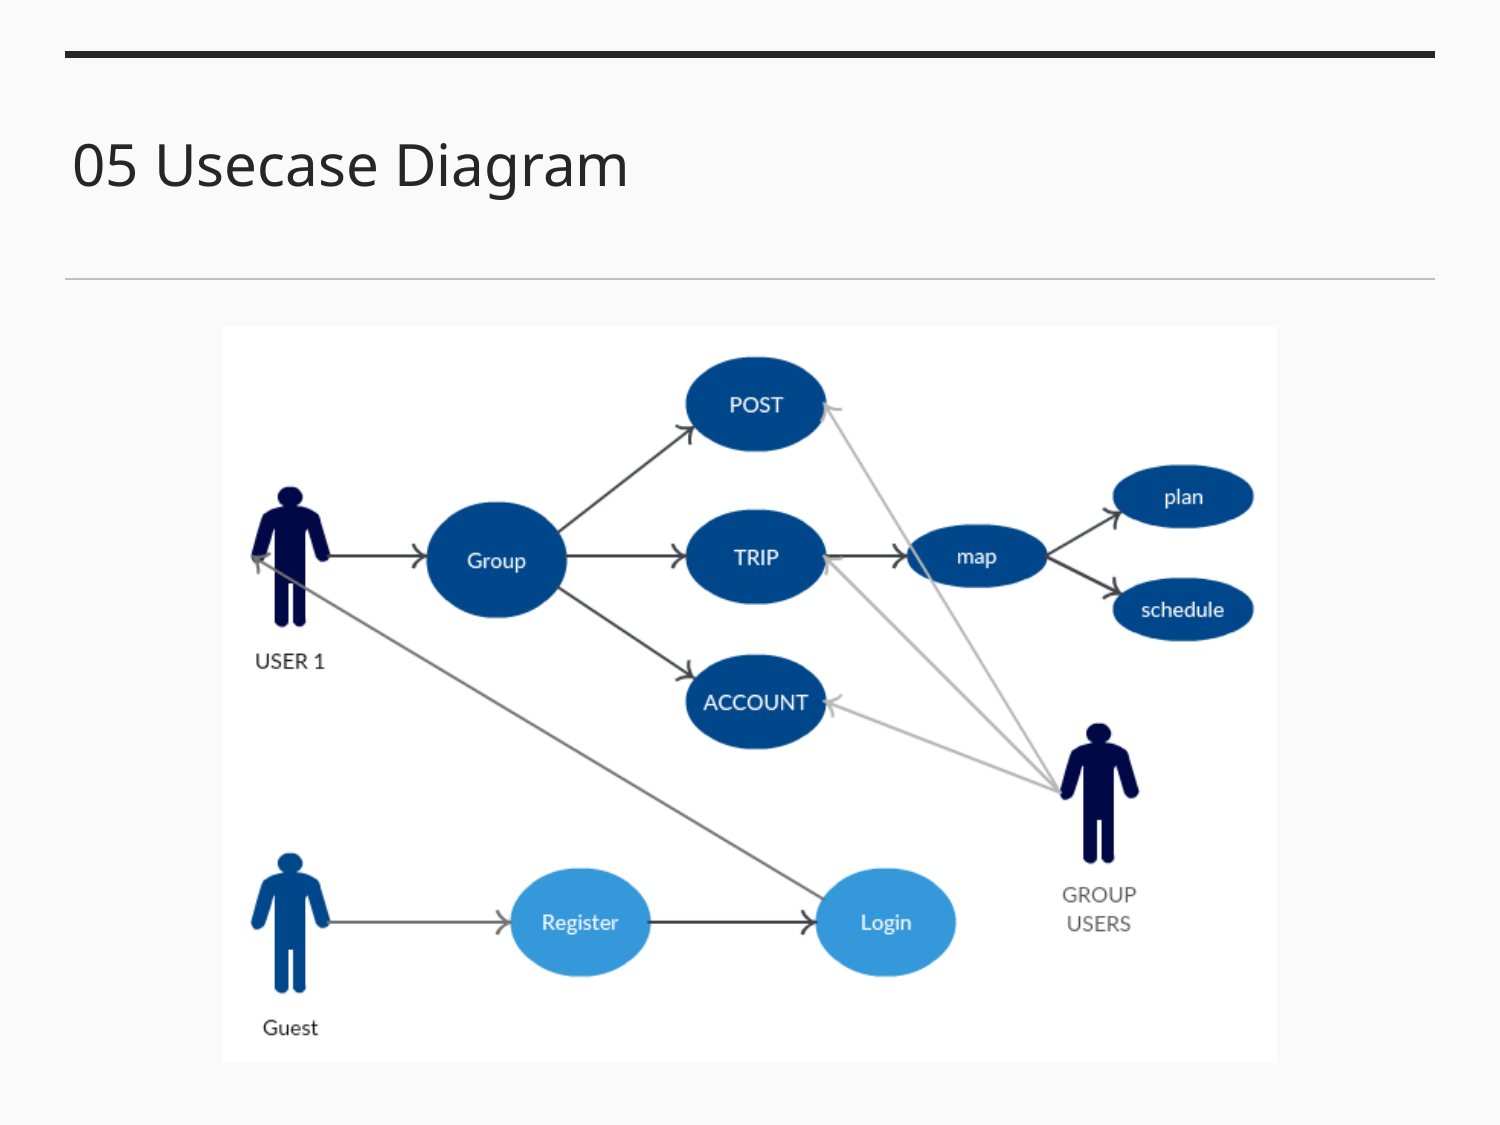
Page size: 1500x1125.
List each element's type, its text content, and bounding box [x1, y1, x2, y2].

text_box 05 Usecase Diagram [57, 120, 1192, 206]
picture [222, 325, 1278, 1063]
